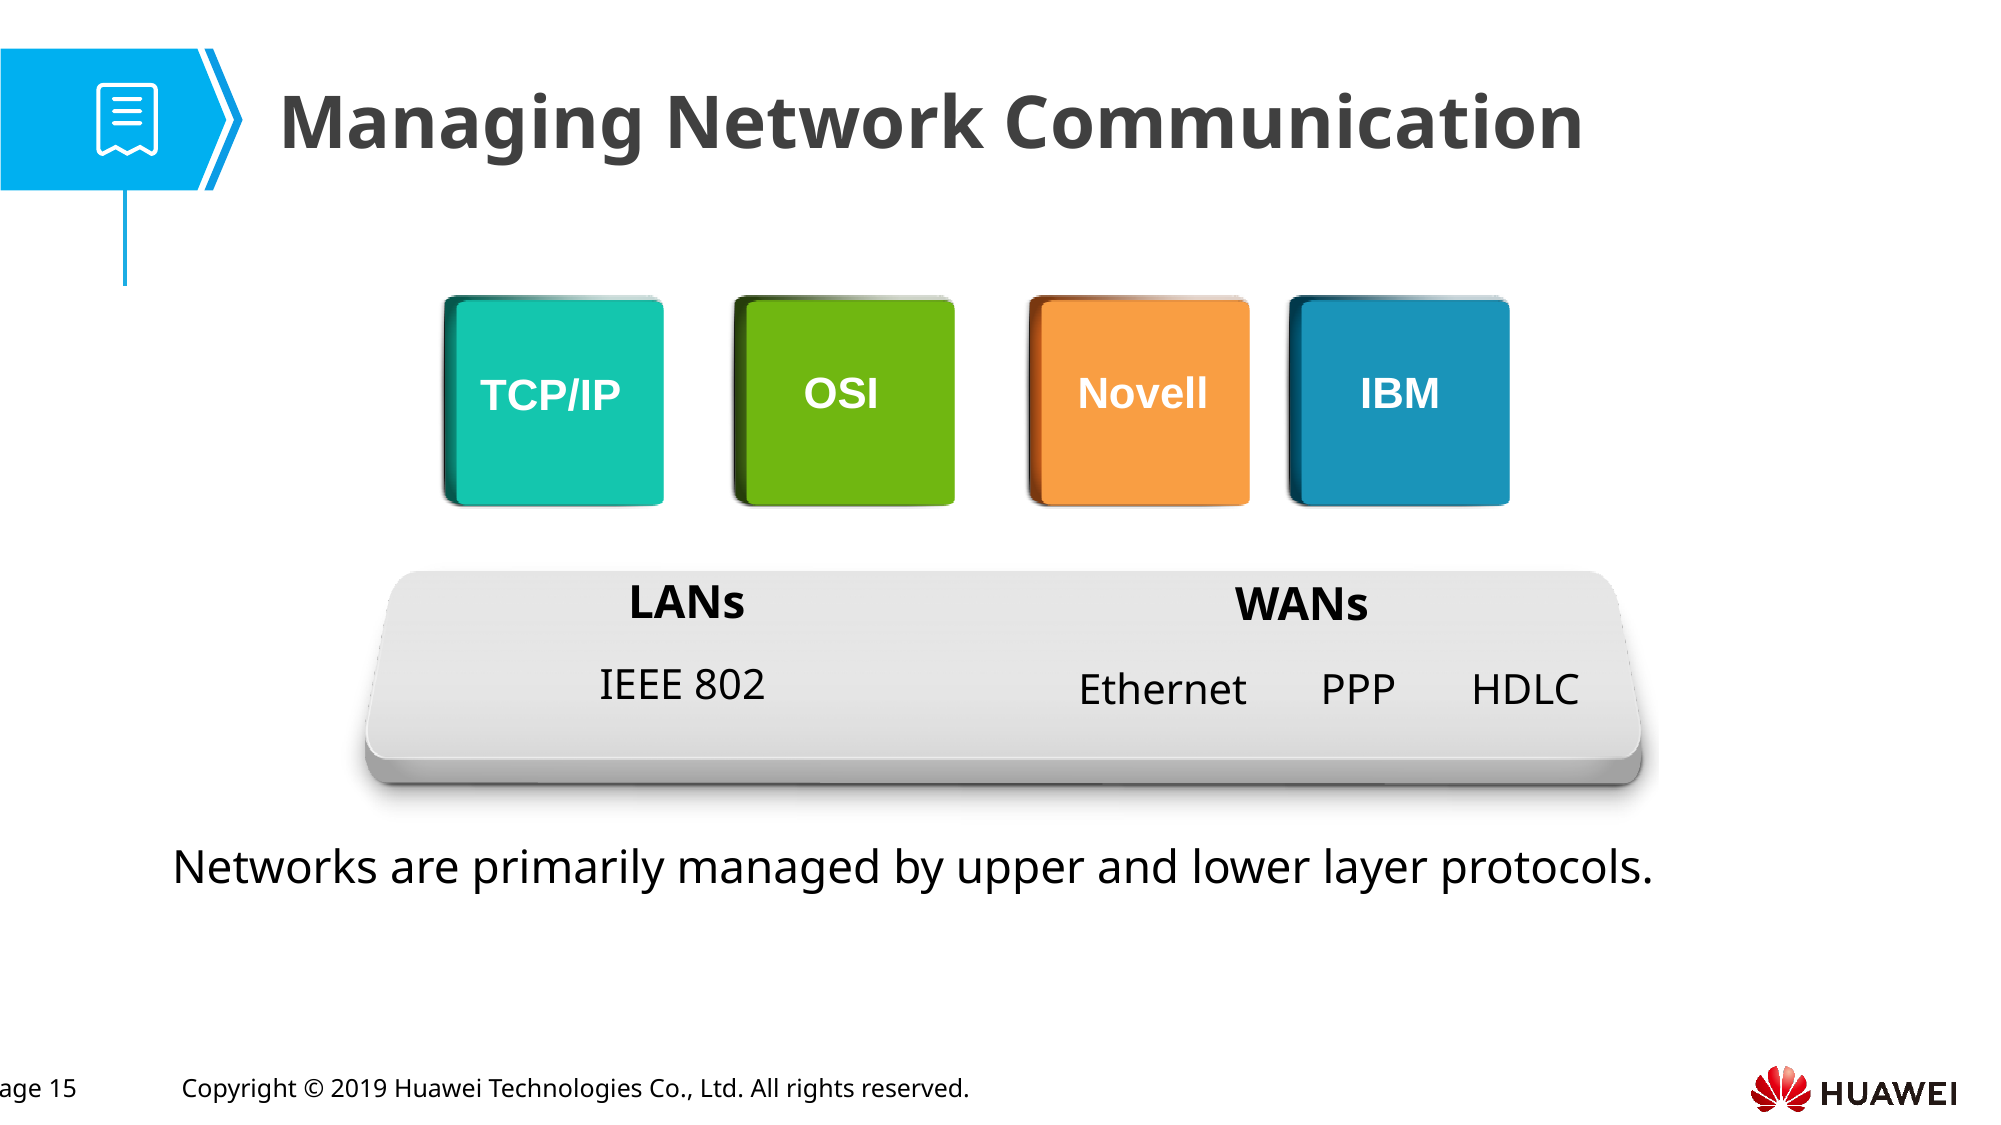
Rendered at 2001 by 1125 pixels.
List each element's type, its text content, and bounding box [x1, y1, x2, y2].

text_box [341, 274, 1659, 825]
list Networks are primarily managed by upper and lower layer protocols. [149, 202, 1882, 970]
list Managing Network Communication [261, 67, 1875, 173]
picture [1751, 1066, 1956, 1112]
